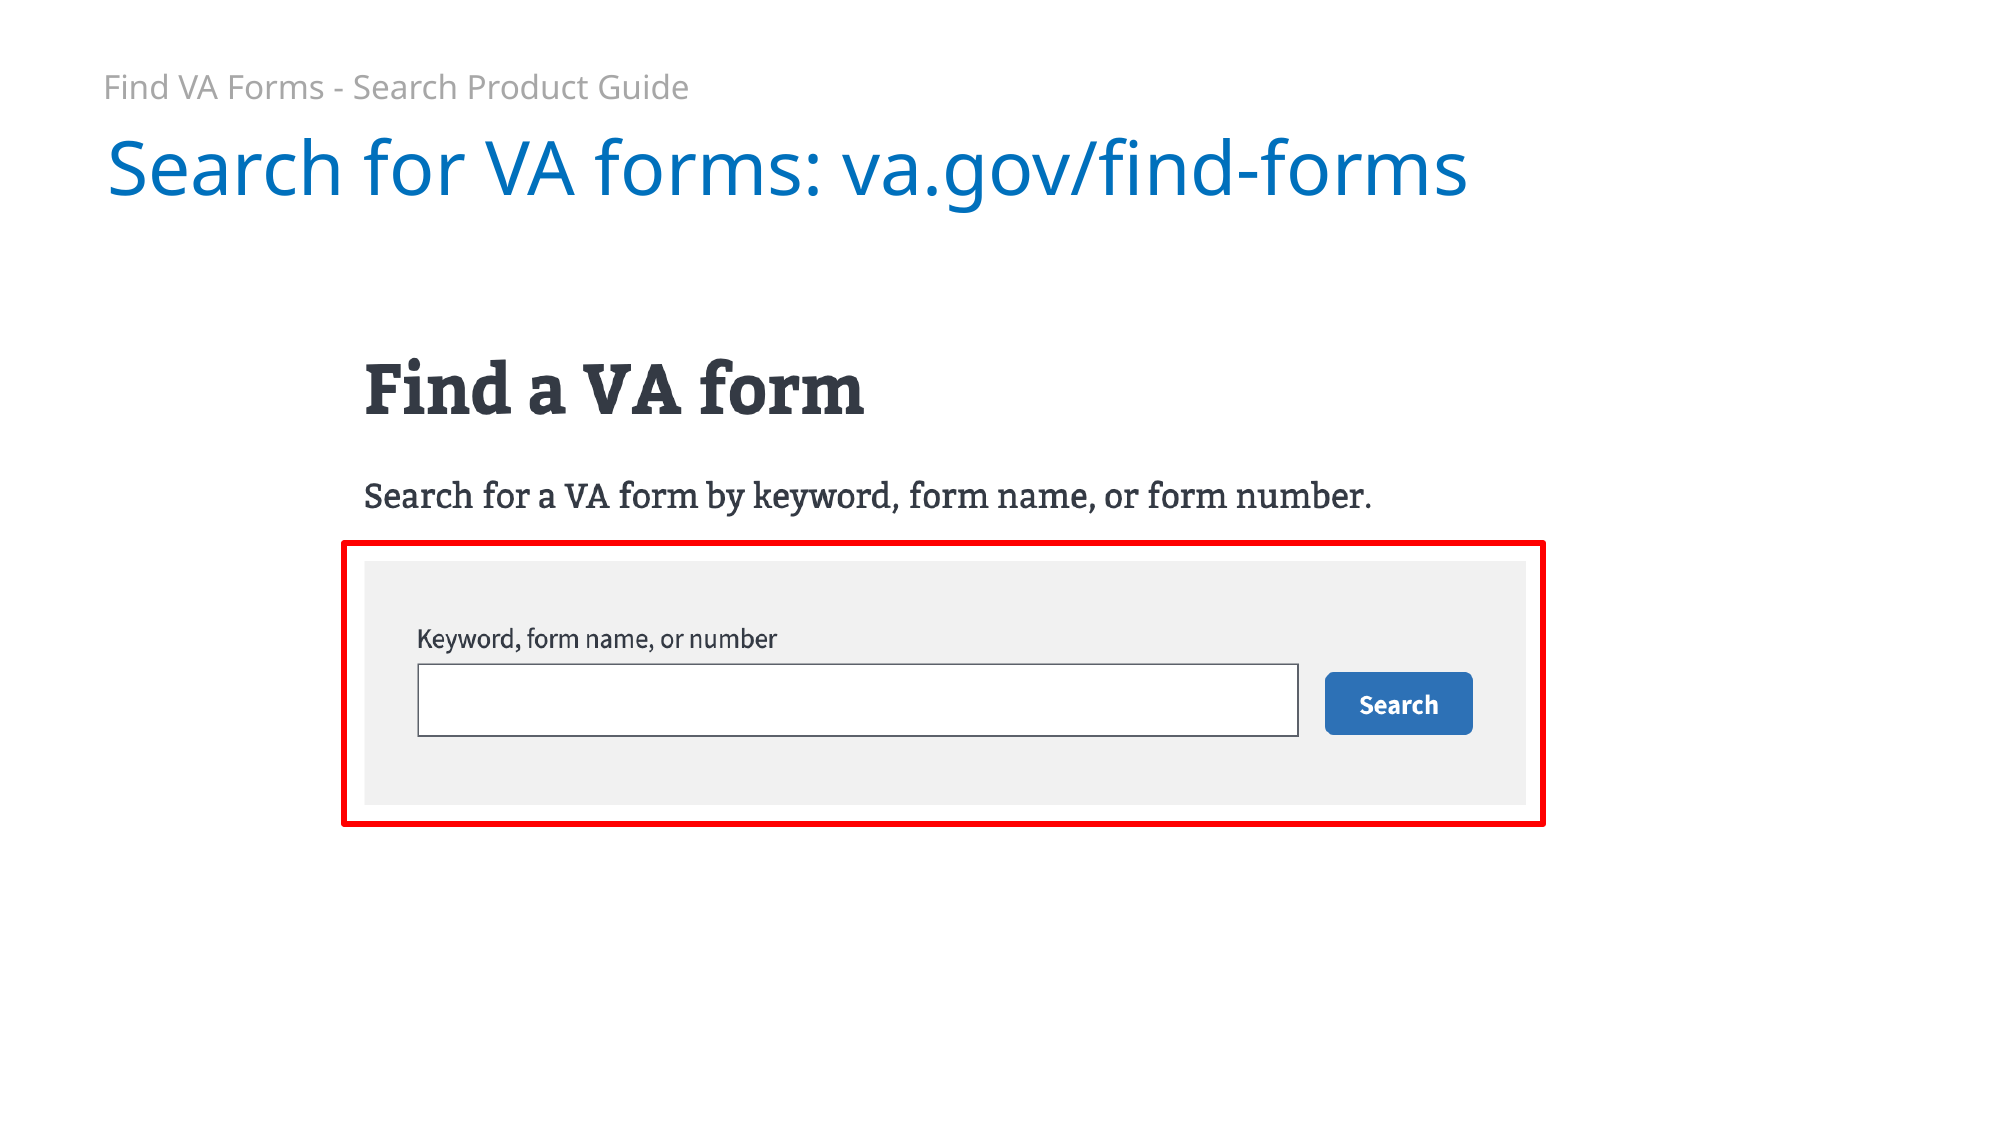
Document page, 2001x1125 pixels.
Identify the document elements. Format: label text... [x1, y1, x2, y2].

subtitle Find VA Forms - Search Product Guide [95, 52, 1218, 112]
title Search for VA forms: va.gov/find-forms [99, 112, 1750, 212]
picture [291, 315, 1559, 873]
